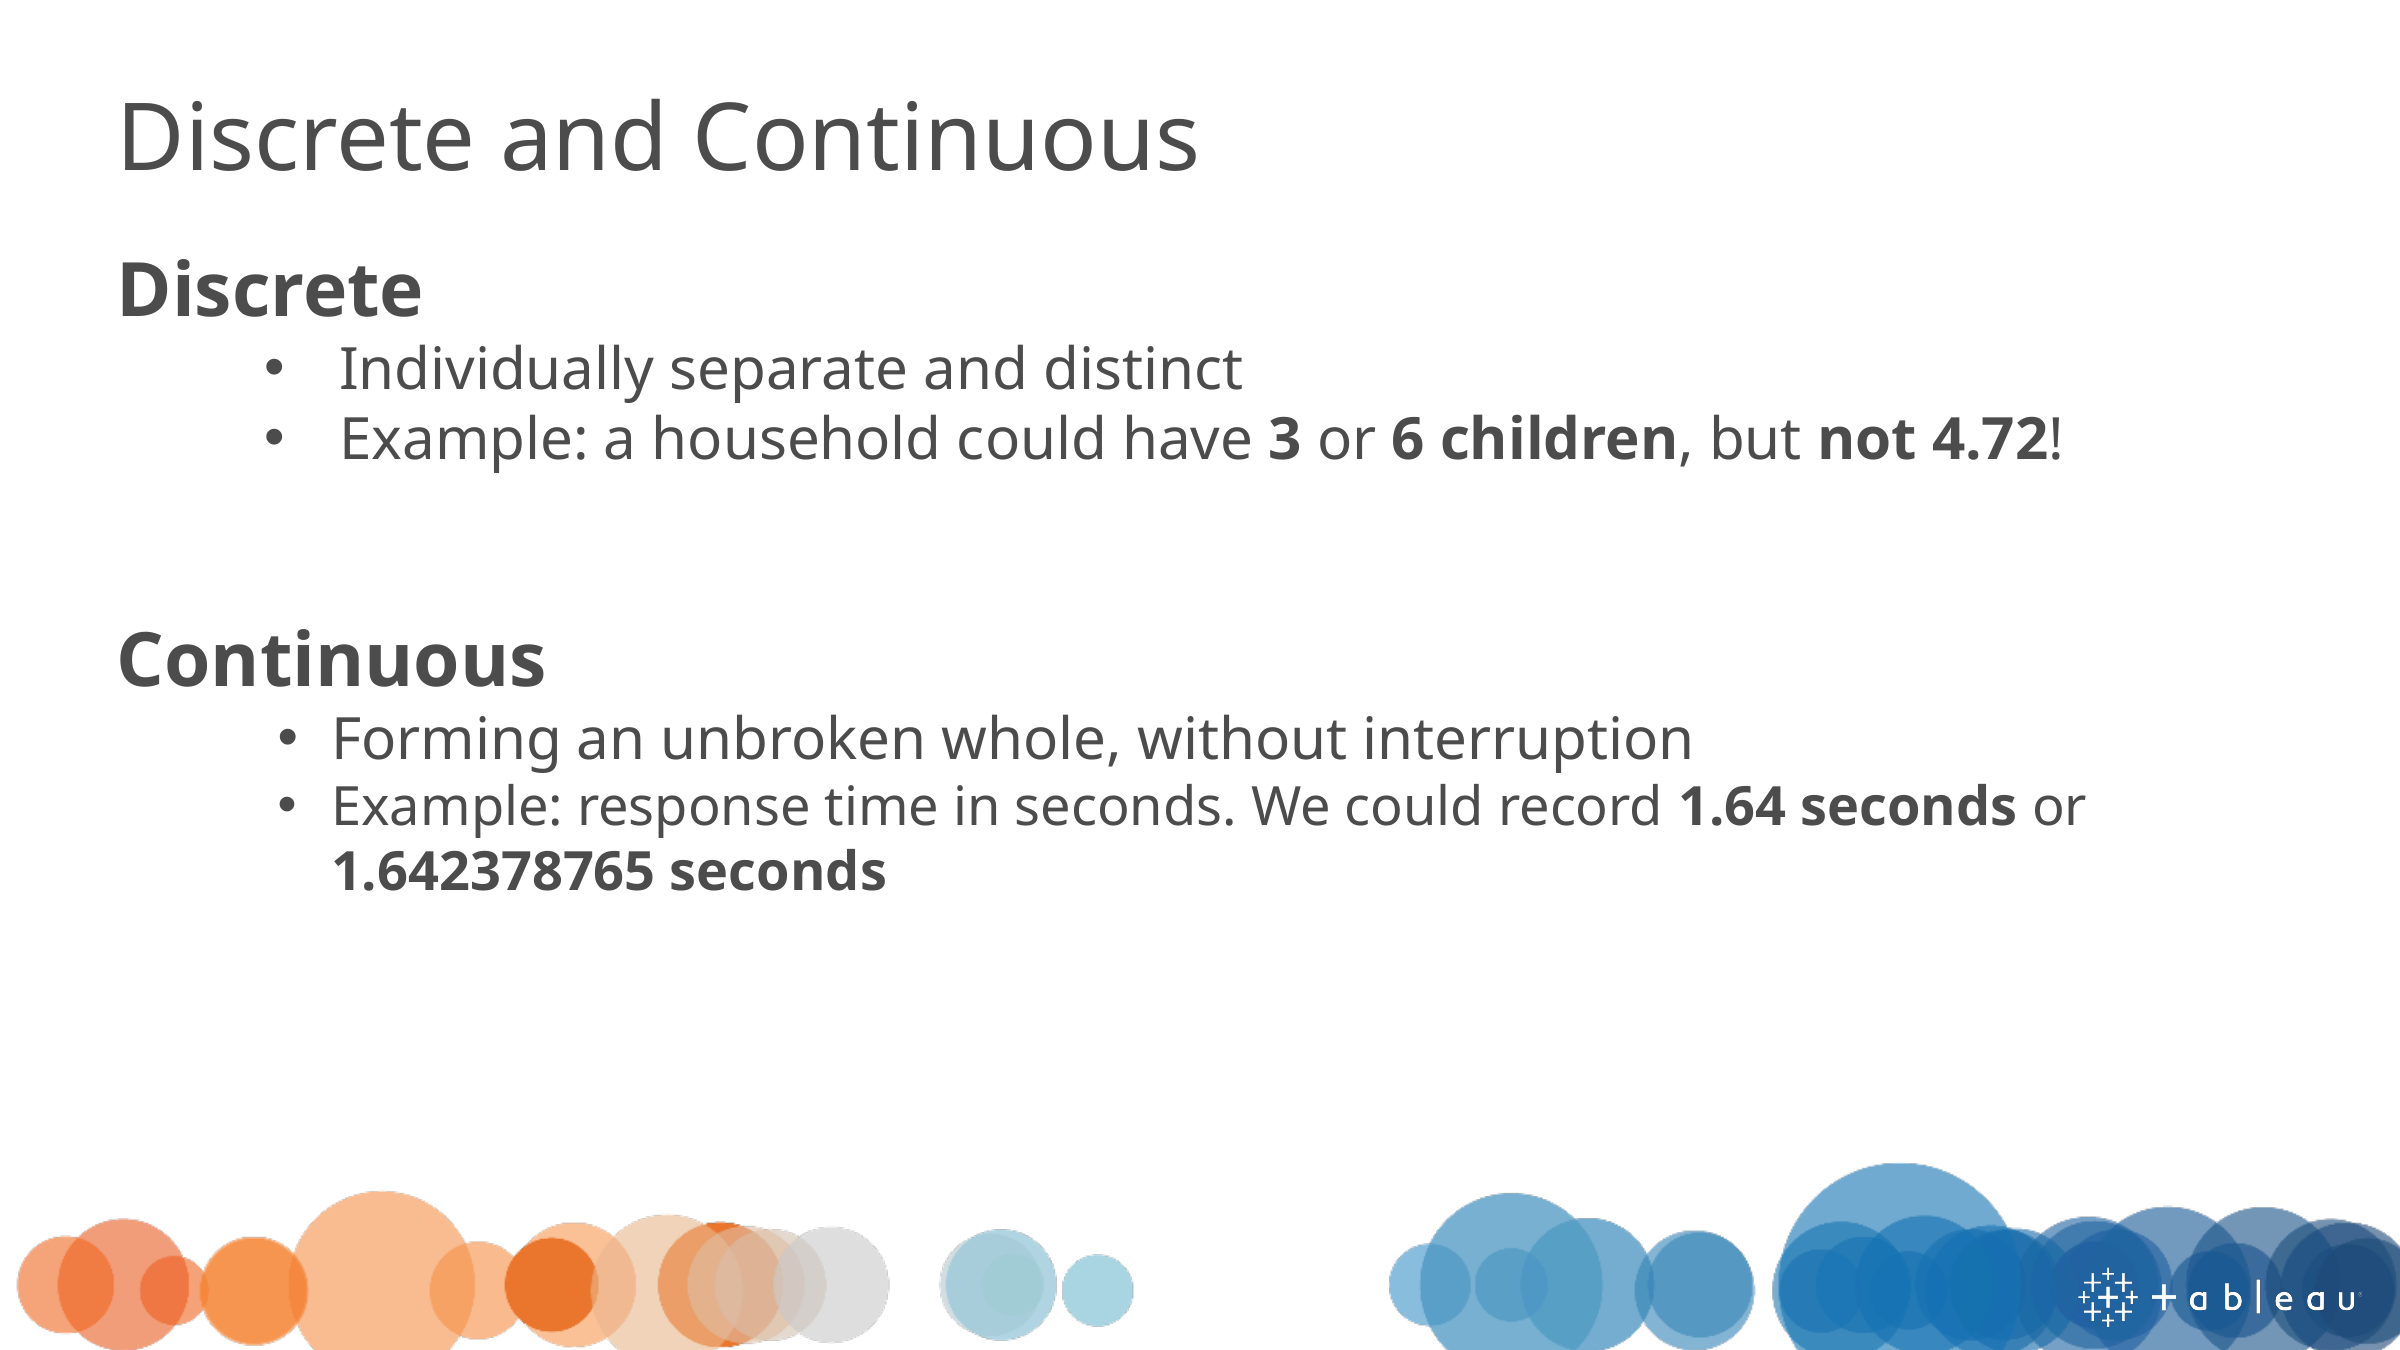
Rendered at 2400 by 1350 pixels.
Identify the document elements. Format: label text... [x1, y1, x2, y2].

picture [0, 1137, 2400, 1350]
title Discrete and Continuous [116, 98, 1260, 192]
